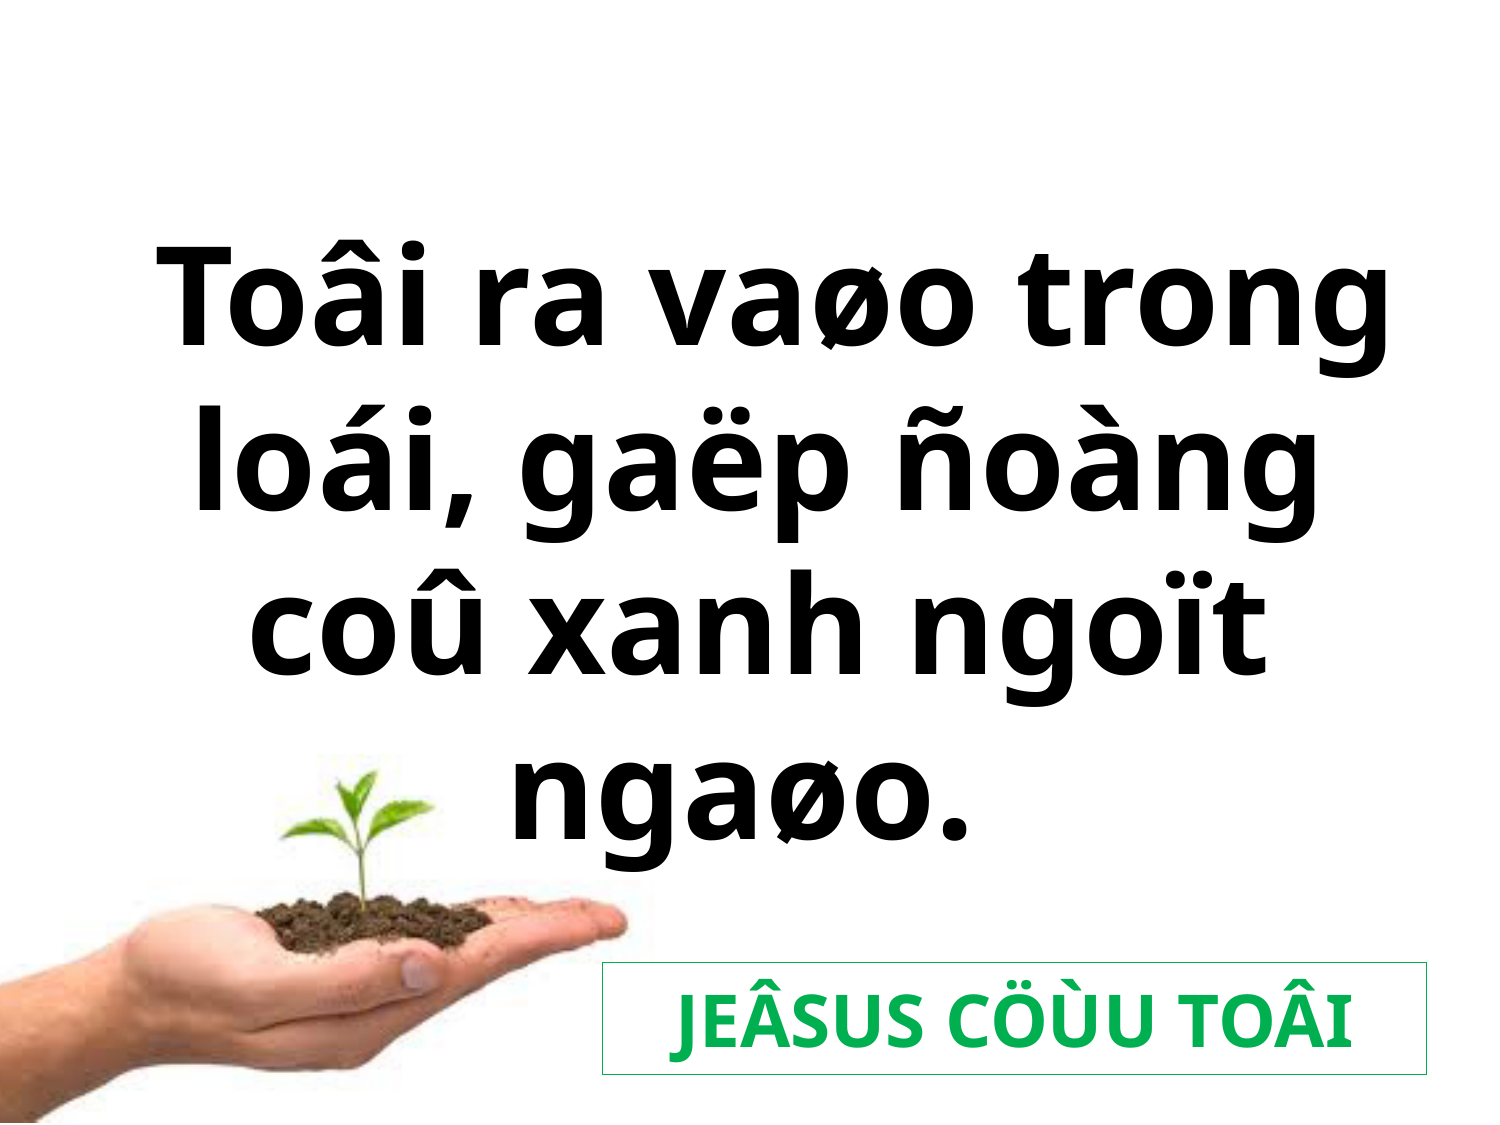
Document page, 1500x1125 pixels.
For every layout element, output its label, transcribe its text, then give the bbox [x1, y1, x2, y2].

picture [0, 754, 763, 1123]
text_box JEÂSUS CÖÙU TOÂI [602, 962, 1427, 1075]
subtitle Toâi ra vaøo trong loái, gaëp ñoàng coû xanh ngoït ngaøo. [89, 200, 1428, 963]
